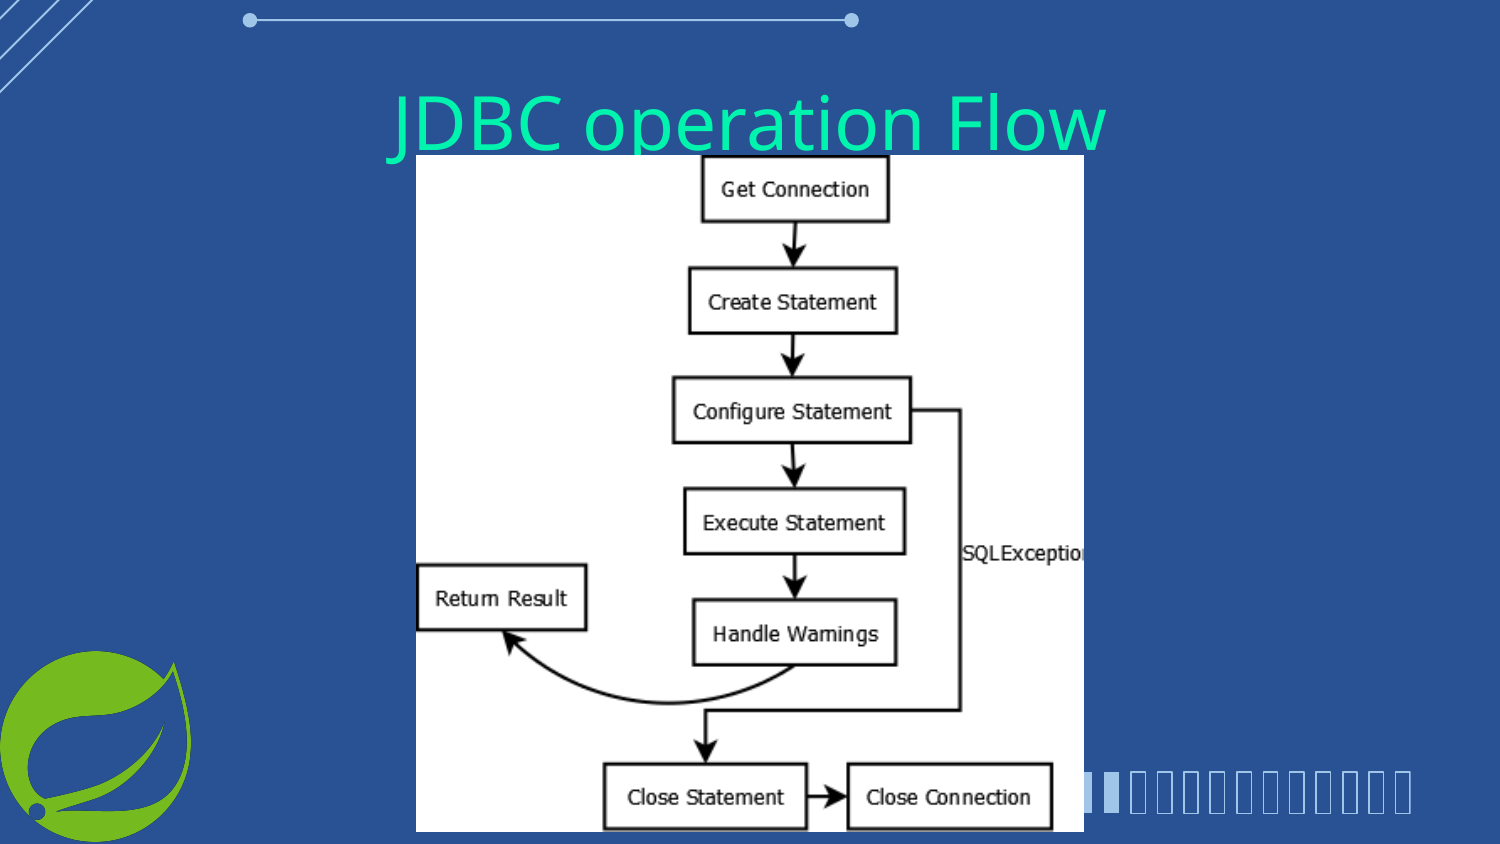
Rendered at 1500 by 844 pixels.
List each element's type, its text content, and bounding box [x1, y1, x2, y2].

title JDBC operation Flow [118, 75, 1382, 156]
picture [415, 155, 1084, 832]
picture [0, 651, 191, 843]
